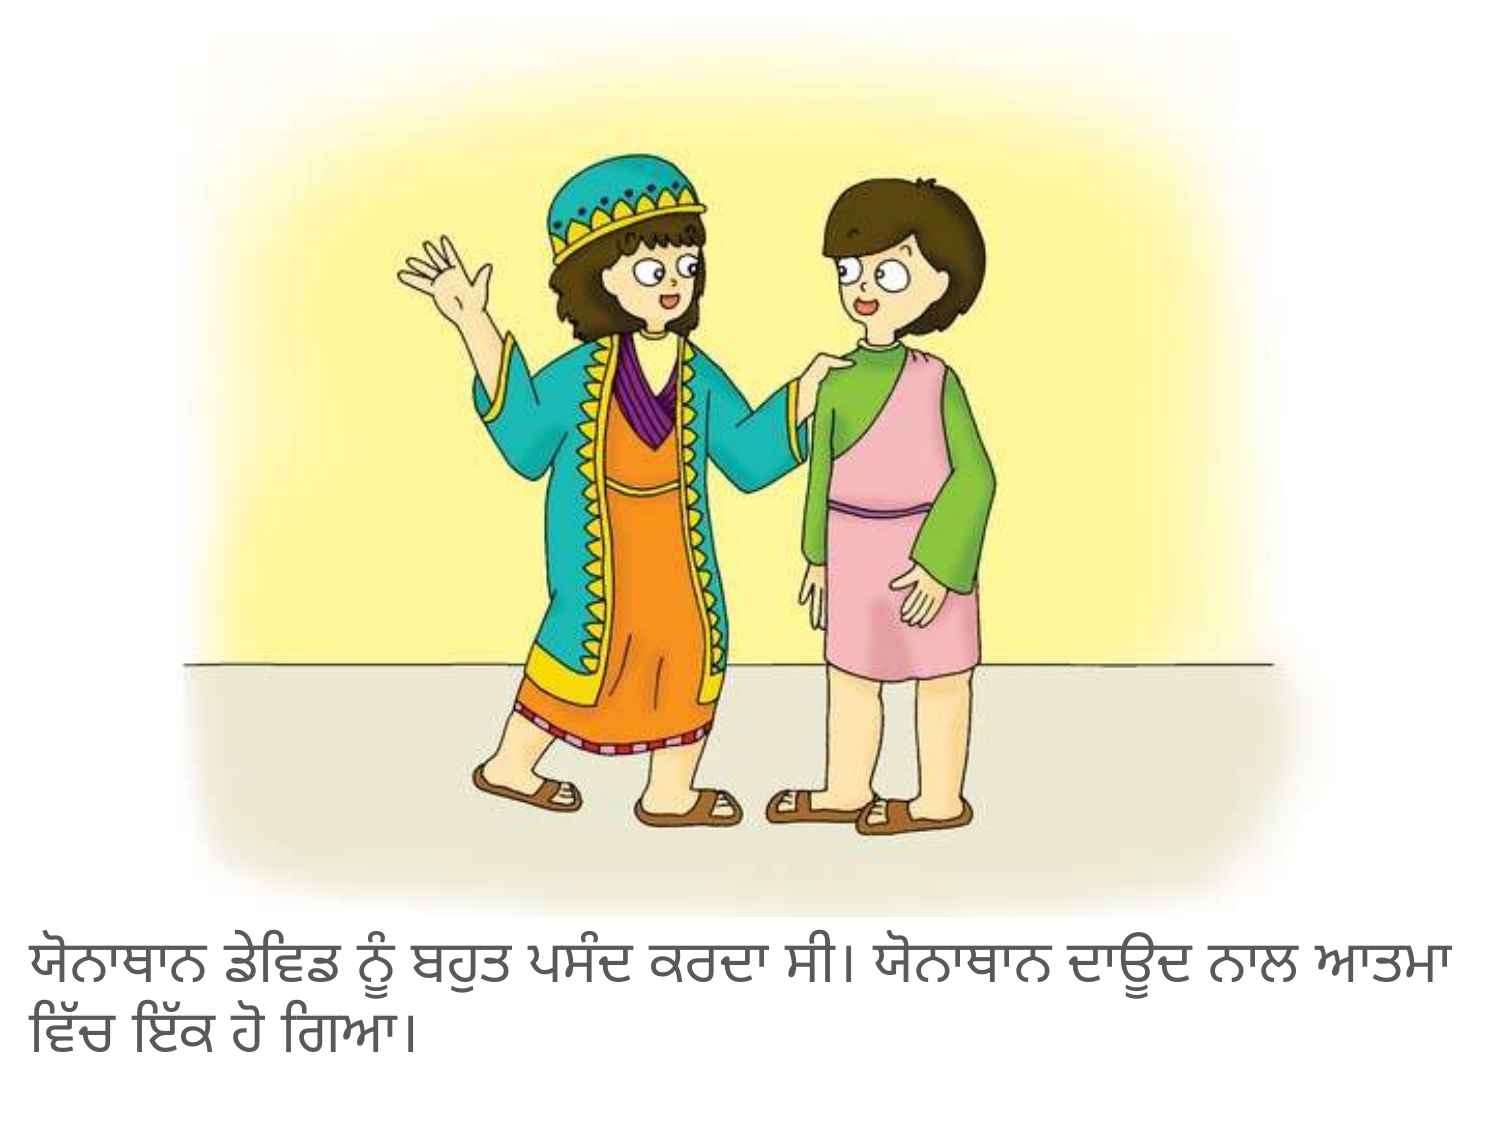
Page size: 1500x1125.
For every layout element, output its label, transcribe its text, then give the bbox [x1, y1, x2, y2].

picture [77, 0, 1423, 917]
text_box ਯੋਨਾਥਾਨ ਡੇਵਿਡ ਨੂੰ ਬਹੁਤ ਪਸੰਦ ਕਰਦਾ ਸੀ। ਯੋਨਾਥਾਨ ਦਾਊਦ ਨਾਲ ਆਤਮਾ ਵਿੱਚ ਇੱਕ ਹੋ ਗਿਆ। [14, 916, 1486, 1072]
